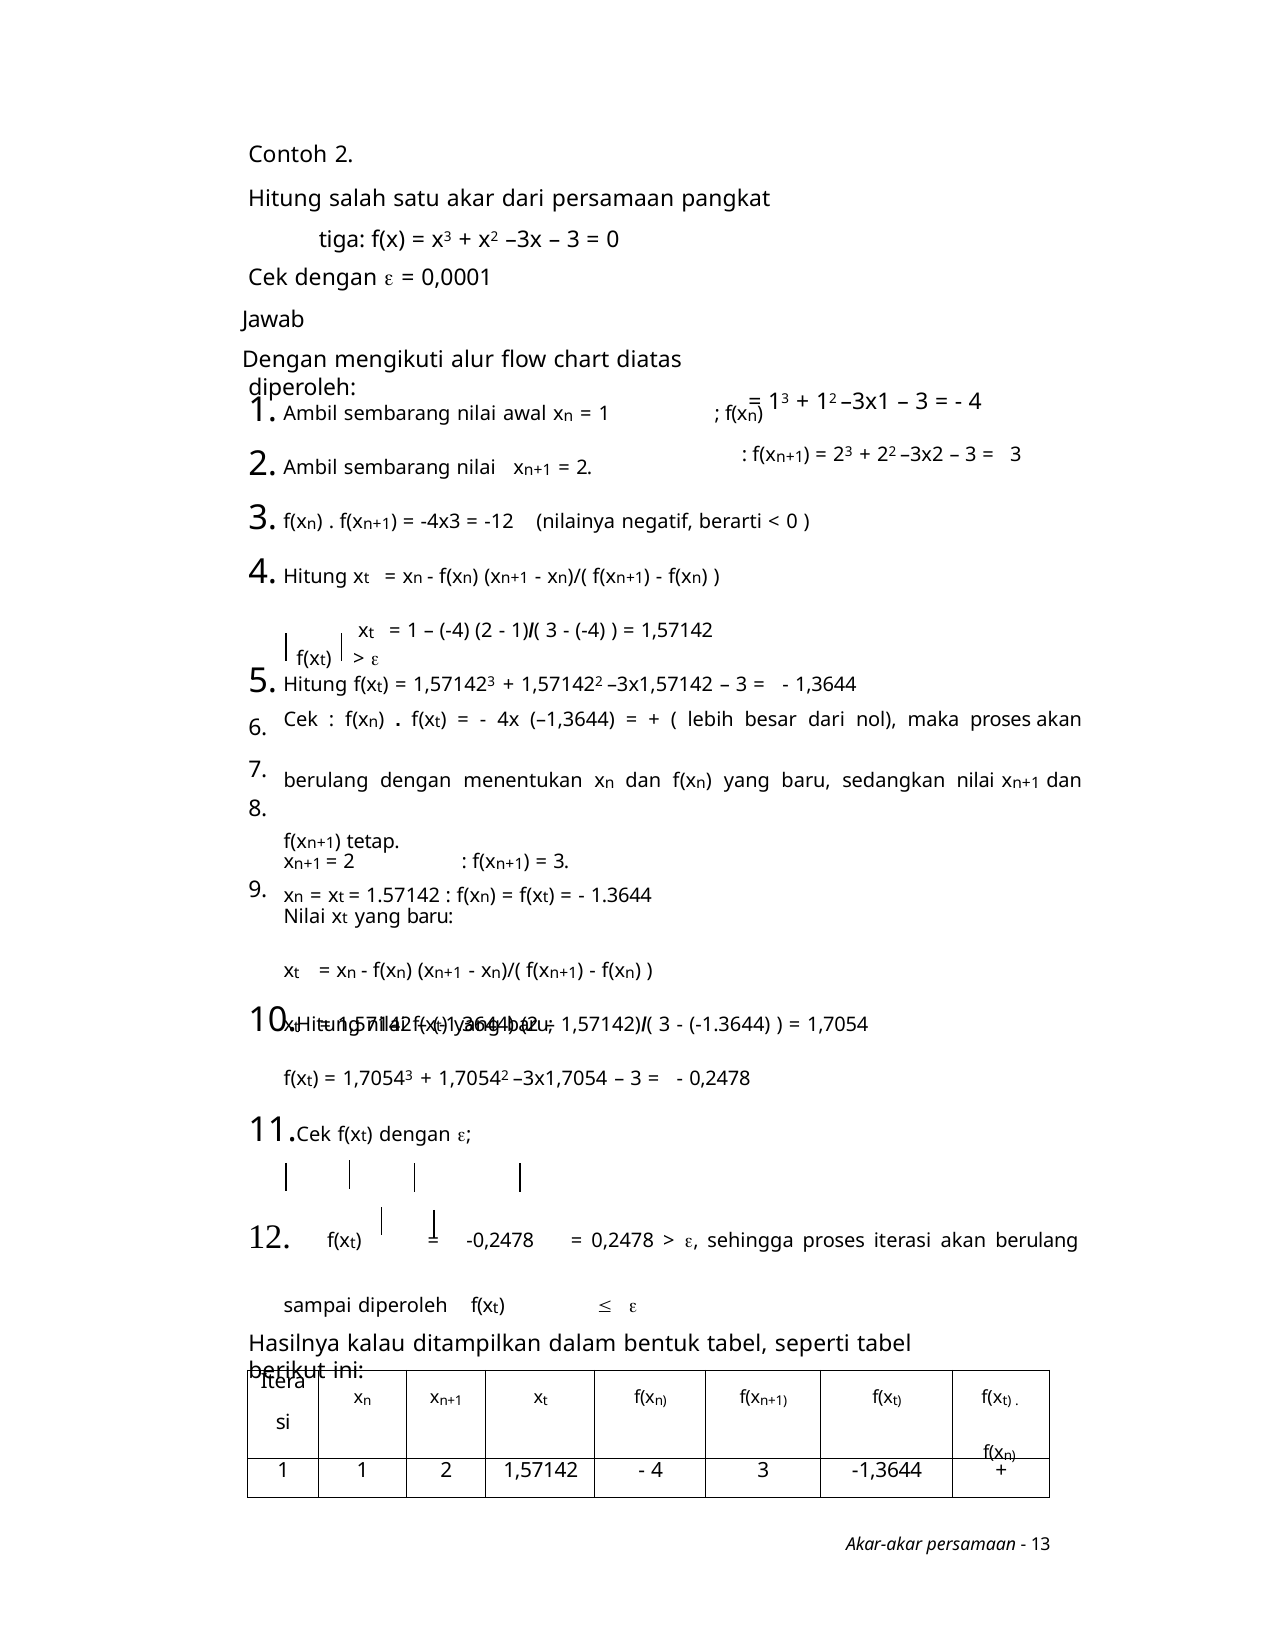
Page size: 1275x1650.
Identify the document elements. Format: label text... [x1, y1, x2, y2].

table_header xt [486, 1371, 594, 1458]
table_cell - 4 [595, 1459, 705, 1497]
text_box xn+1 = 2 : f(xn+1) = 3. Nilai xt yang baru: xt = xn - f(xn) (xn+1 - xn)/( f(xn+1) - f(xn) ) xt = 1,57142 – (-1.3644) (2 – 1,57142)/( 3 - (-1.3644) ) = 1,7054 [281, 820, 955, 982]
table_header f(xt) [821, 1371, 952, 1458]
table_cell + [953, 1459, 1049, 1497]
text_box Hasilnya kalau ditampilkan dalam bentuk tabel, seperti tabel berikut ini: [246, 1325, 988, 1384]
text_box f(xt) >  Cek : f(xn) . f(xt) = - 4x (–1,3644) = + ( lebih besar dari nol), maka proses akan berulang dengan menentukan xn dan f(xn) yang baru, sedangkan nilai xn+1 dan f(xn+1) tetap. xn = xt = 1.57142 : f(xn) = f(xt) = - 1.3644 [281, 615, 1083, 910]
text_box Hitung nilai f(xt) yang baru; f(xt) = 1,70543 + 1,70542 –3x1,7054 – 3 = - 0,2478 Cek f(xt) dengan ; f(xt) = -0,2478 = 0,2478 > , sehingga proses iterasi akan berulang sampai diperoleh f(xt)   [239, 982, 1085, 1321]
table_header f(xn) [595, 1371, 705, 1458]
text_box Ambil sembarang nilai awal xn = 1 ; f(xn) Ambil sembarang nilai xn+1 = 2. f(xn) . f(xn+1) = -4x3 = -12 (nilainya negatif, berarti < 0 ) Hitung xt = xn - f(xn) (xn+1 - xn)/( f(xn+1) - f(xn) ) xt = 1 – (-4) (2 - 1)/( 3 - (-4) ) = 1,57142 Hitung f(xt) = 1,571423 + 1,571422 –3x1,57142 – 3 = - 1,3644 6. 7. [239, 371, 936, 782]
table_cell 1 [319, 1459, 406, 1497]
table_cell 2 [407, 1459, 485, 1497]
table_cell 1,57142 [486, 1459, 594, 1497]
text_box 9. [246, 872, 270, 903]
text_box Contoh 2. Hitung salah satu akar dari persamaan pangkat tiga: f(x) = x3 + x2 –3x – 3 = 0 Cek dengan  = 0,0001 Jawab Dengan mengikuti alur flow chart diatas diperoleh: [242, 125, 799, 371]
table_header xn [319, 1371, 406, 1458]
table_header f(xn+1) [706, 1371, 820, 1458]
text_box = 13 + 12 –3x1 – 3 = - 4 : f(xn+1) = 23 + 22 –3x2 – 3 = 3 [735, 369, 1060, 470]
table_header f(xt) . f(xn) [953, 1371, 1049, 1458]
table_cell 3 [706, 1459, 820, 1497]
slide_number Akar-akar persamaan - 13 [844, 1530, 1092, 1650]
table_header xn+1 [407, 1371, 485, 1458]
table_cell -1,3644 [821, 1459, 952, 1497]
table_cell 1 [248, 1459, 318, 1497]
table_header Itera si [248, 1371, 318, 1458]
text_box 8. [246, 791, 270, 822]
